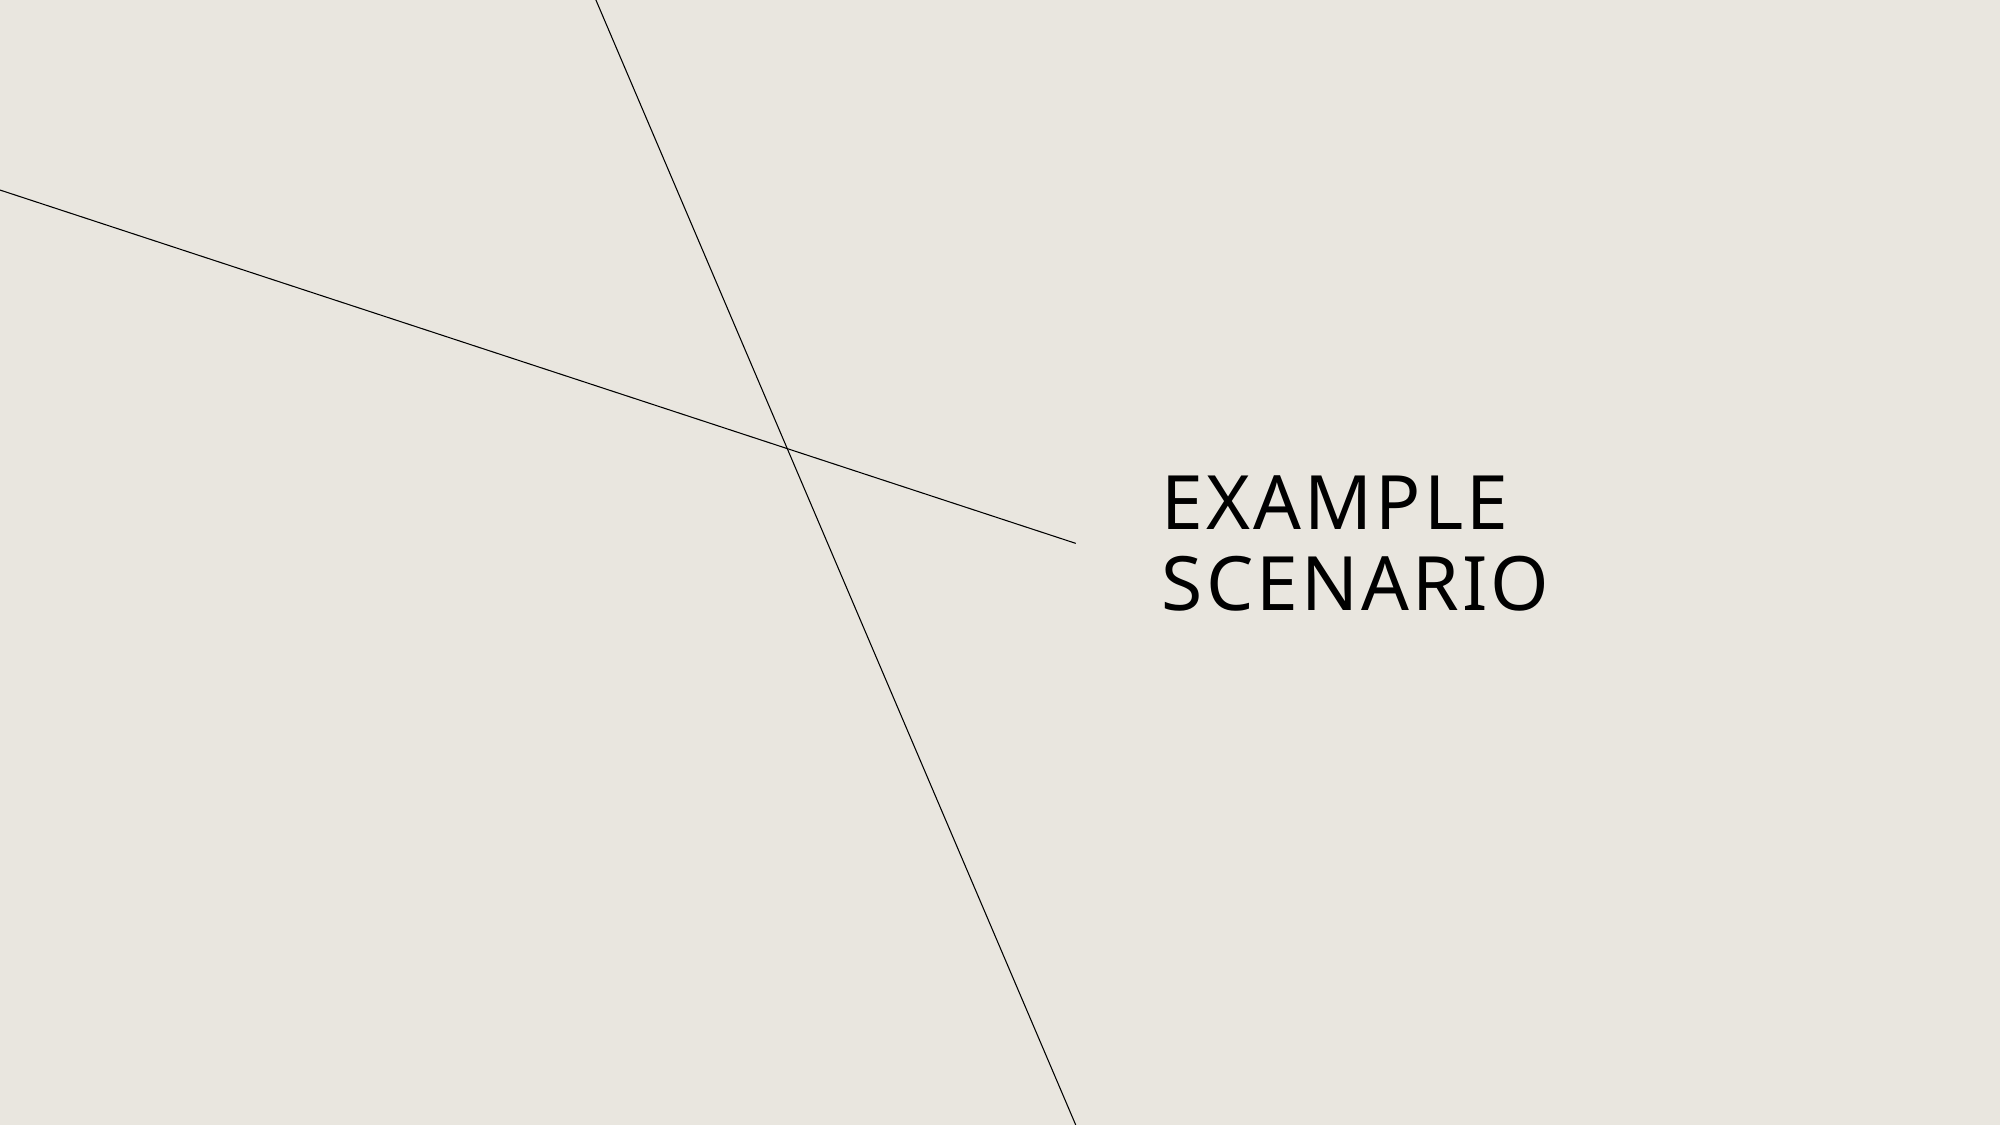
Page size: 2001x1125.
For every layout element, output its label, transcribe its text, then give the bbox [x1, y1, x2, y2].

title Example Scenario [1146, 79, 1833, 634]
